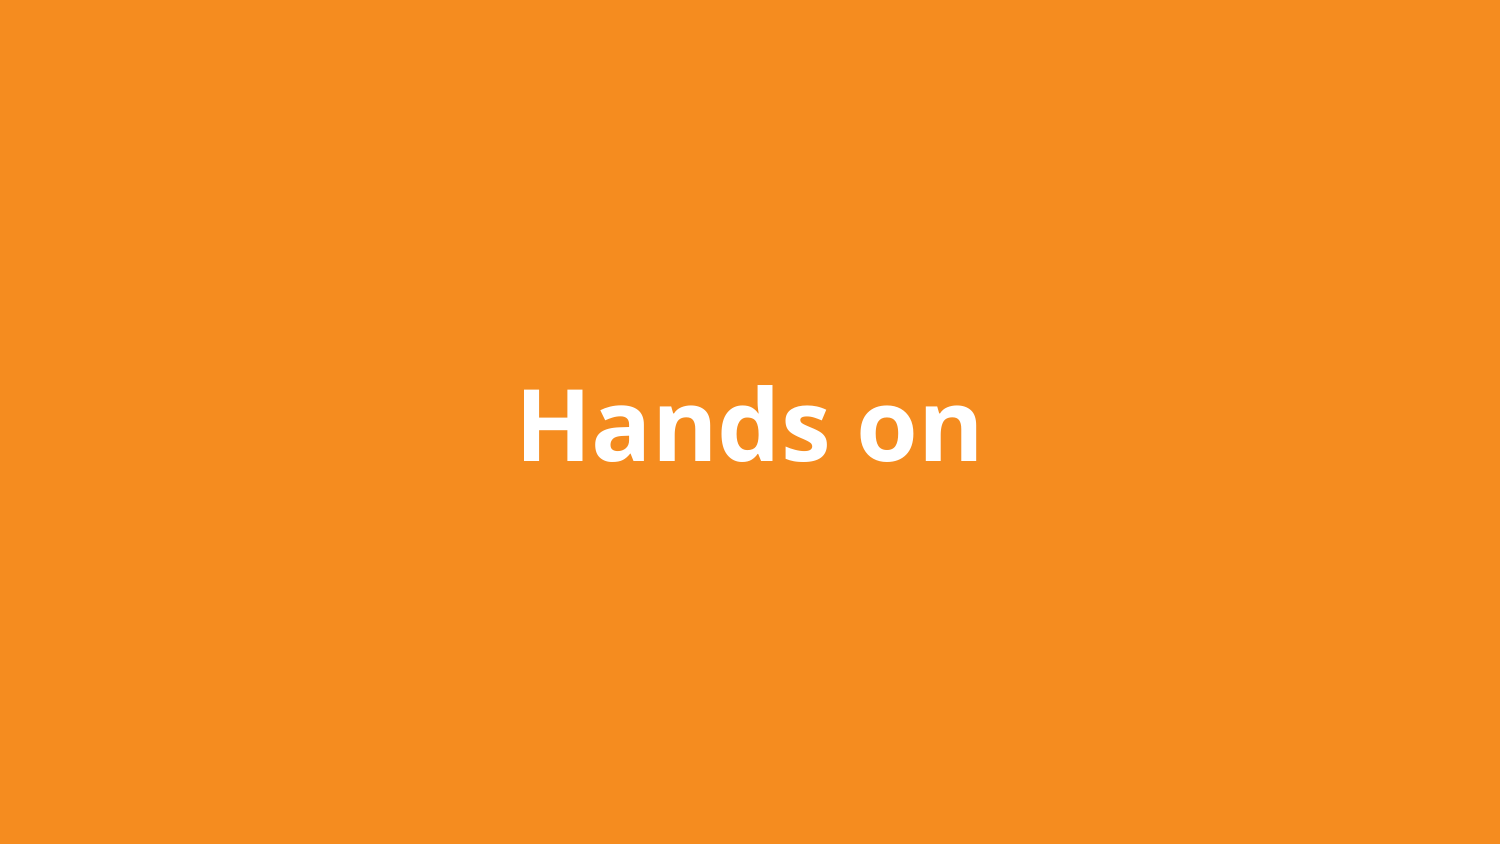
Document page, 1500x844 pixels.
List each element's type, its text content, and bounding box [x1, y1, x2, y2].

title Hands on [51, 352, 1449, 491]
